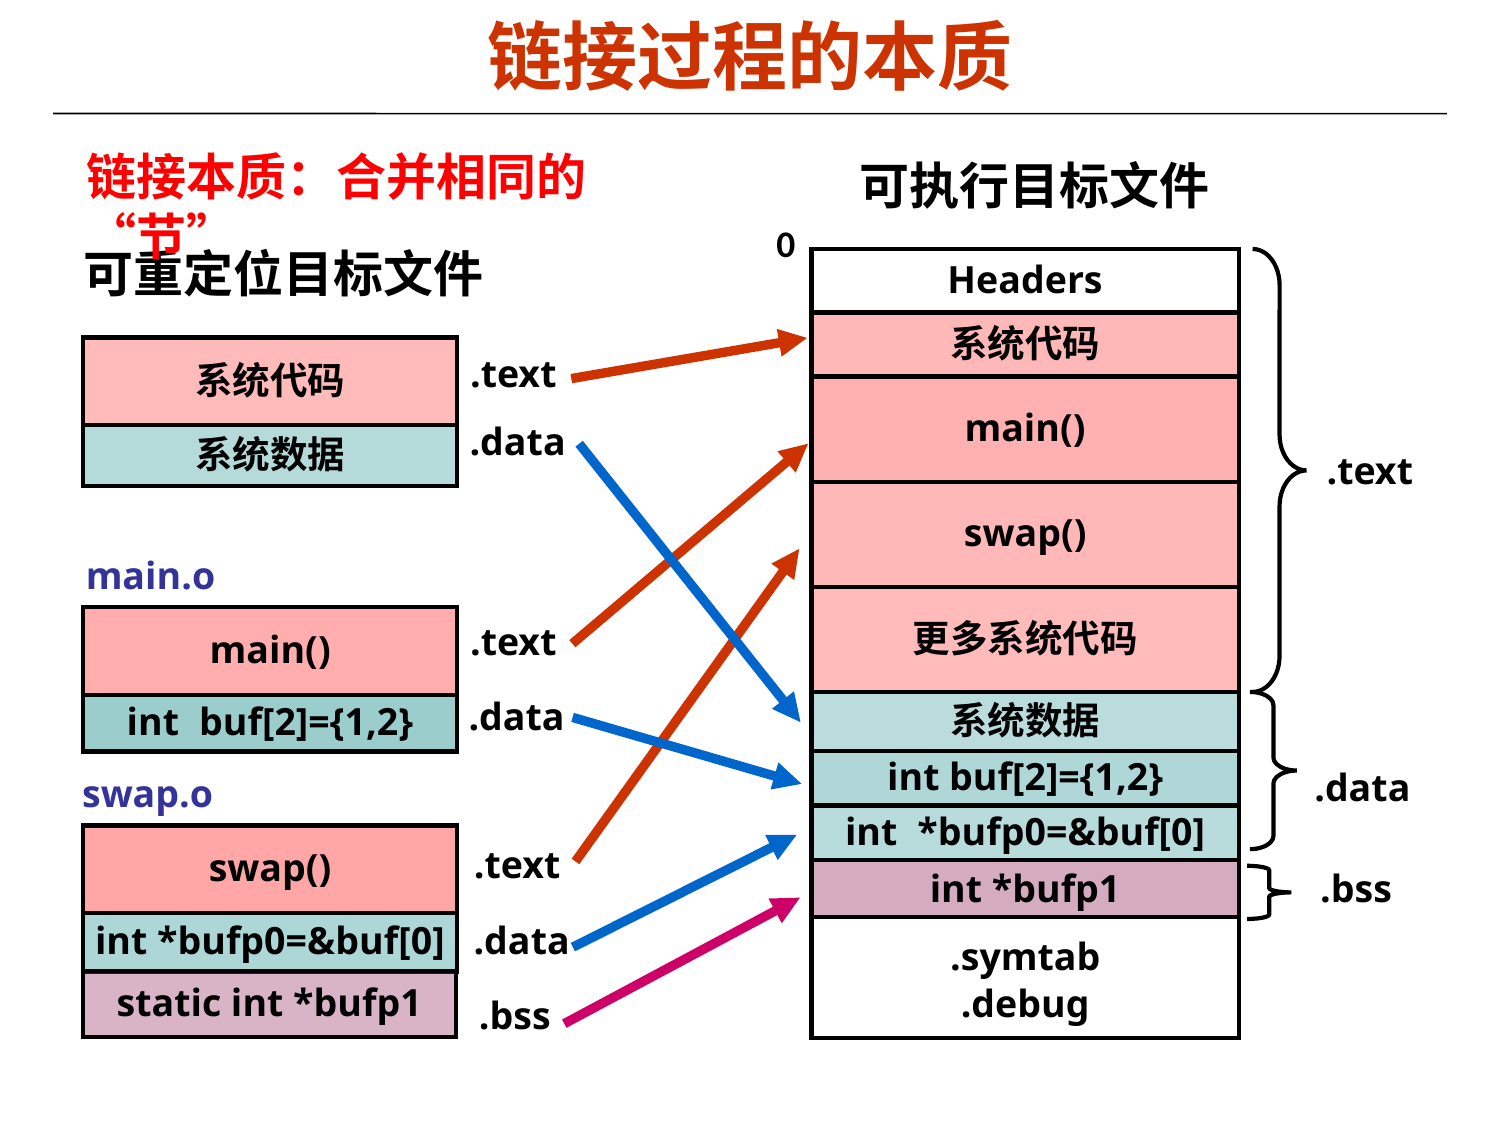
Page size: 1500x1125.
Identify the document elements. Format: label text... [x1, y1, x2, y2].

text_box [1249, 691, 1297, 850]
text_box [571, 333, 807, 379]
text_box .text [455, 346, 572, 405]
text_box [672, 443, 809, 560]
text_box main.o [71, 547, 231, 606]
text_box int *bufp0=&buf[0] [83, 913, 457, 972]
text_box int buf[2]={1,2} [811, 752, 1240, 805]
text_box .text [1311, 443, 1428, 501]
text_box .data [453, 688, 580, 747]
text_box [1247, 865, 1292, 919]
text_box int *bufp0=&buf[0] [811, 805, 1240, 860]
text_box 可执行目标文件 [844, 149, 1225, 224]
text_box 更多系统代码 [811, 587, 1240, 691]
text_box .text [455, 613, 572, 672]
text_box static int *bufp1 [83, 971, 456, 1037]
text_box .text [459, 837, 576, 895]
text_box swap() [811, 481, 1240, 587]
text_box .symtab .debug [811, 918, 1240, 1039]
text_box [579, 443, 801, 723]
text_box 系统数据 [811, 691, 1240, 752]
text_box Headers [811, 248, 1240, 312]
title 链接过程的本质 [74, 20, 1426, 90]
text_box 链接本质：合并相同的“节” [71, 138, 734, 273]
text_box main() [83, 607, 457, 694]
text_box [572, 834, 797, 948]
text_box int buf[2]={1,2} [83, 694, 457, 752]
text_box .data [458, 912, 585, 971]
text_box .bss [1305, 861, 1408, 919]
text_box 0 [761, 214, 811, 275]
text_box swap.o [67, 765, 229, 824]
text_box [564, 897, 800, 1024]
text_box main() [811, 376, 1240, 481]
text_box [572, 717, 802, 787]
text_box 系统数据 [83, 424, 457, 487]
text_box swap() [83, 825, 457, 913]
text_box int *bufp1 [811, 860, 1240, 918]
text_box [1252, 248, 1307, 692]
text_box [735, 548, 800, 639]
text_box .data [454, 413, 581, 472]
text_box 系统代码 [811, 312, 1240, 376]
text_box .bss [464, 988, 566, 1046]
text_box .data [1299, 759, 1426, 818]
text_box 系统代码 [83, 337, 457, 424]
text_box 可重定位目标文件 [68, 238, 499, 313]
